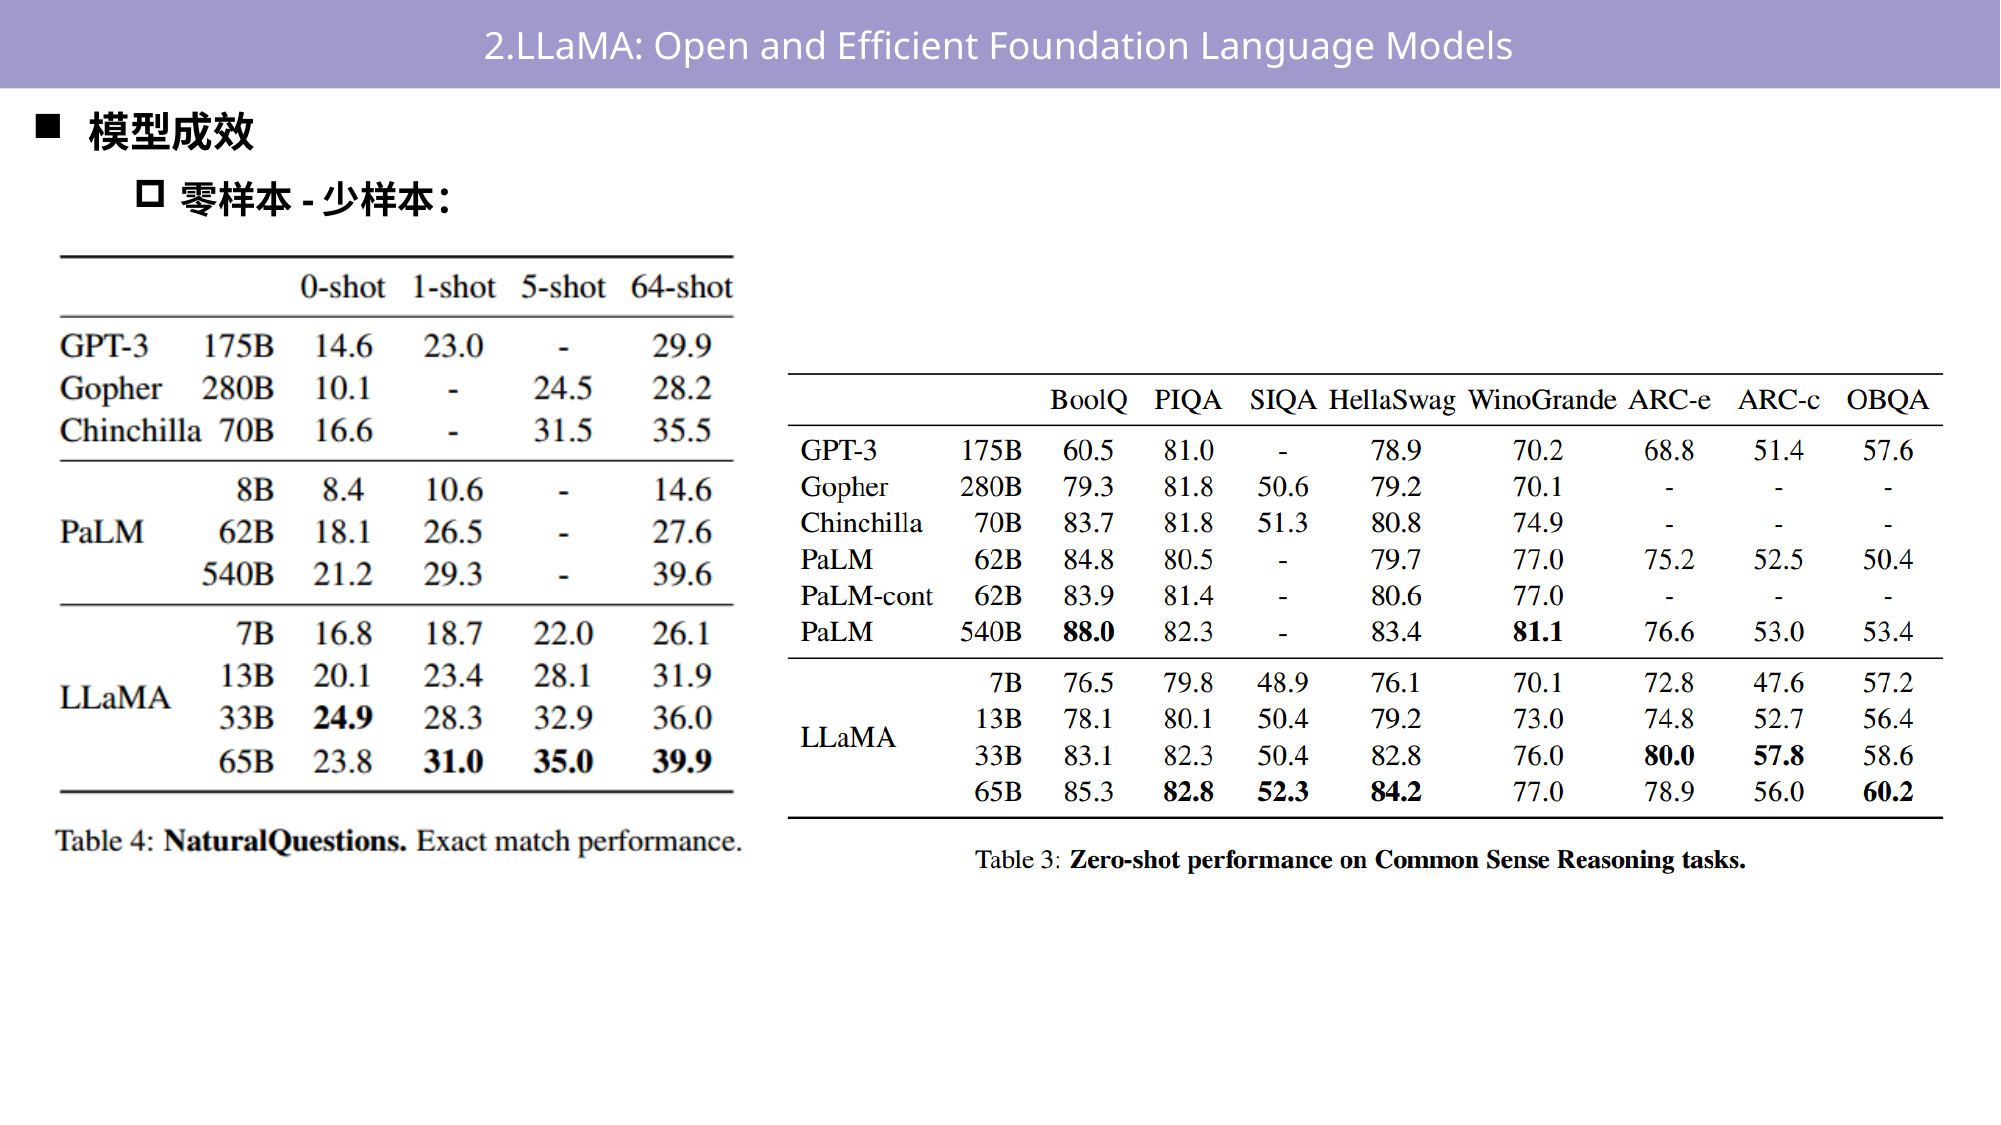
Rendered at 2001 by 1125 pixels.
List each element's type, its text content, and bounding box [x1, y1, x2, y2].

picture [28, 229, 1996, 901]
text_box 2.LLaMA: Open and Efficient Foundation Language Models [0, 0, 2000, 89]
text_box 模型成效 [17, 98, 271, 164]
text_box 零样本-少样本： [118, 146, 584, 229]
